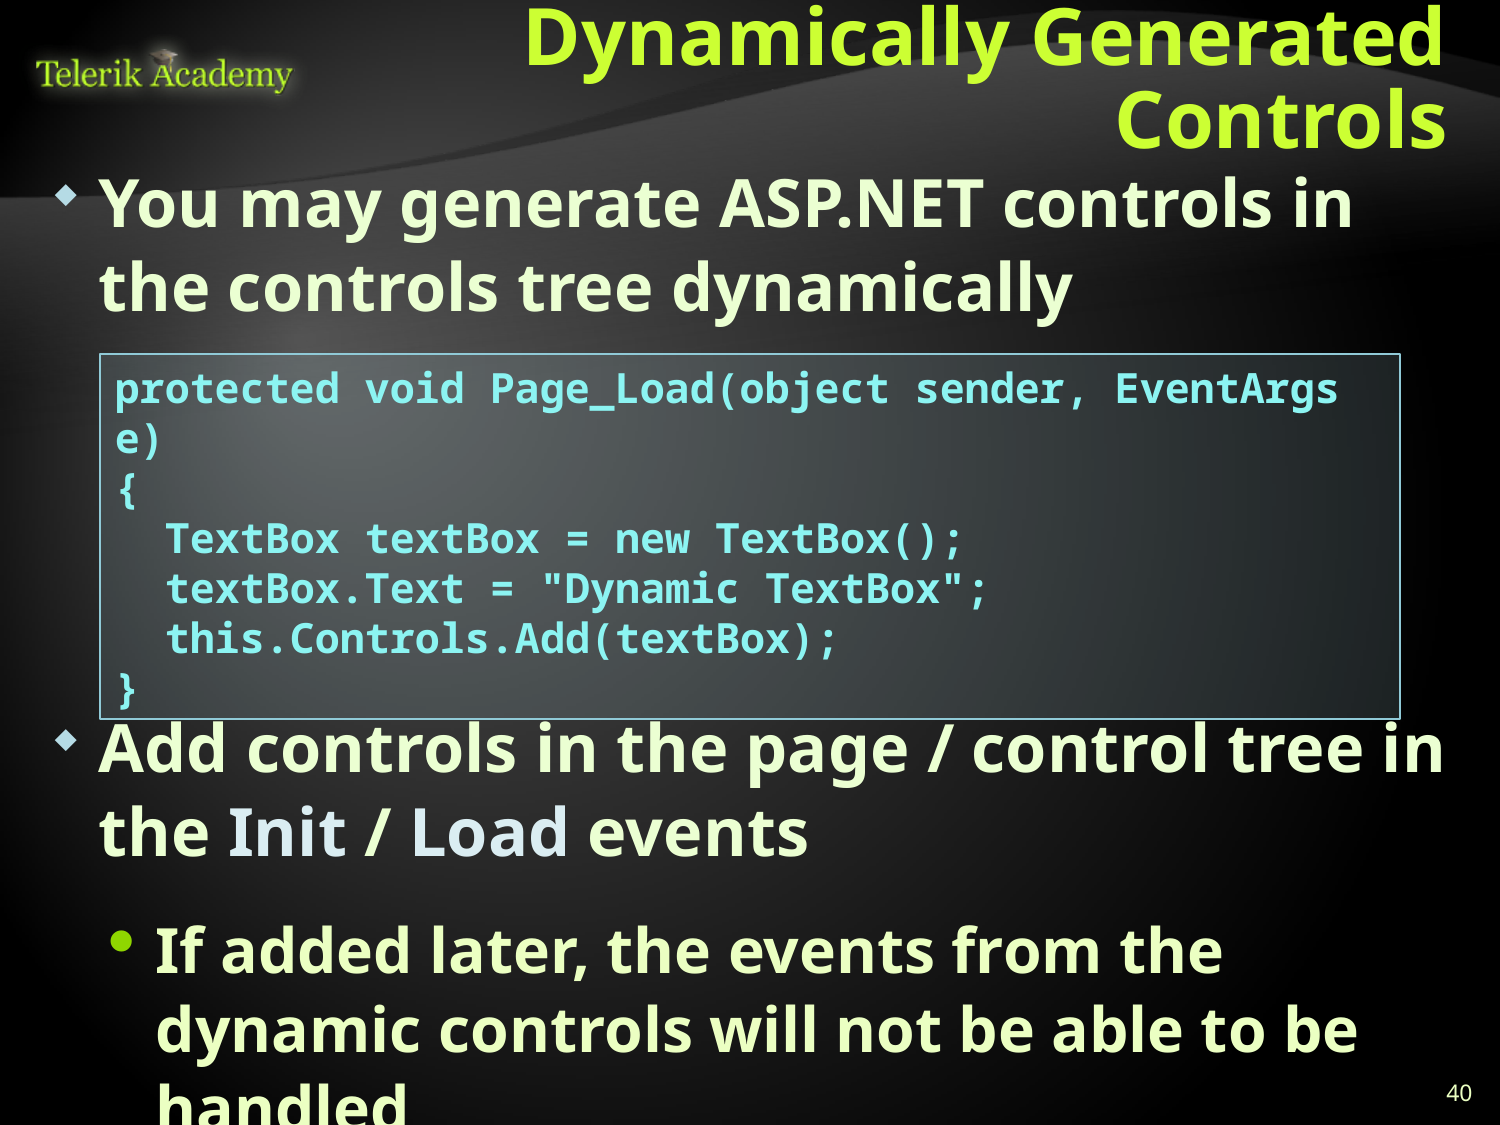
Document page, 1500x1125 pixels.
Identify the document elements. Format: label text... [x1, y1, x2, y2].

slide_number 40 [1412, 1074, 1488, 1113]
list You may generate ASP.NET controls in the controls tree dynamically Add controls in the page / control tree in the Init / Load events If added later, the events from the dynamic controls will not be able to be handled [37, 149, 1463, 1100]
title Dynamically Generated Controls [300, 12, 1463, 149]
picture [0, 0, 1500, 1125]
text_box protected void Page_Load(object sender, EventArgs e) { TextBox textBox = new TextBox(); textBox.Text = "Dynamic TextBox"; this.Controls.Add(textBox); } [99, 353, 1400, 719]
